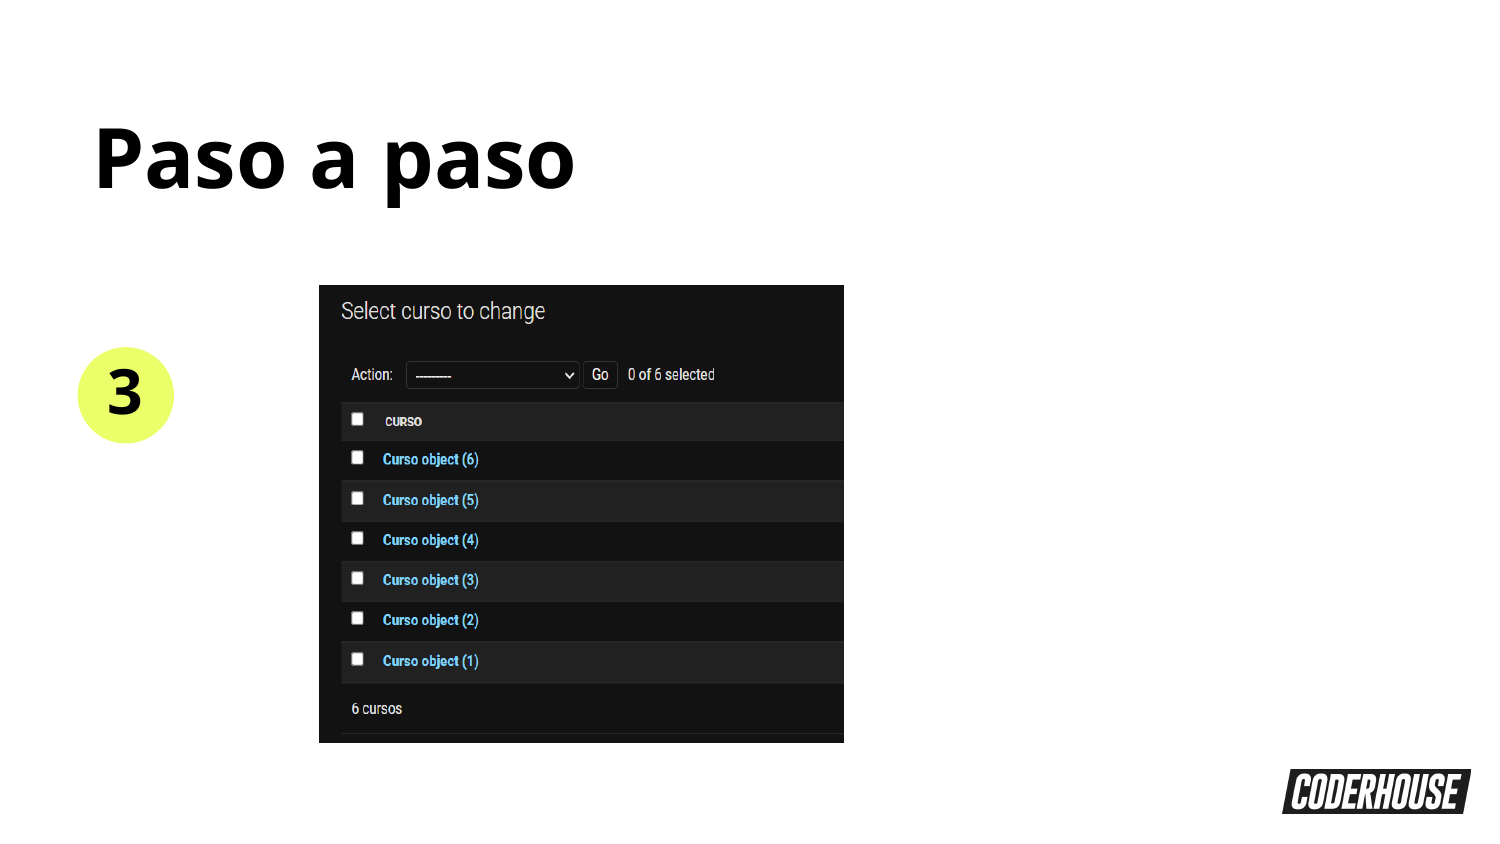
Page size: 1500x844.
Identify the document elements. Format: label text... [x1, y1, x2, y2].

text_box Paso a paso [77, 101, 1414, 222]
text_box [77, 345, 175, 445]
picture [1281, 769, 1471, 814]
picture [319, 284, 844, 743]
